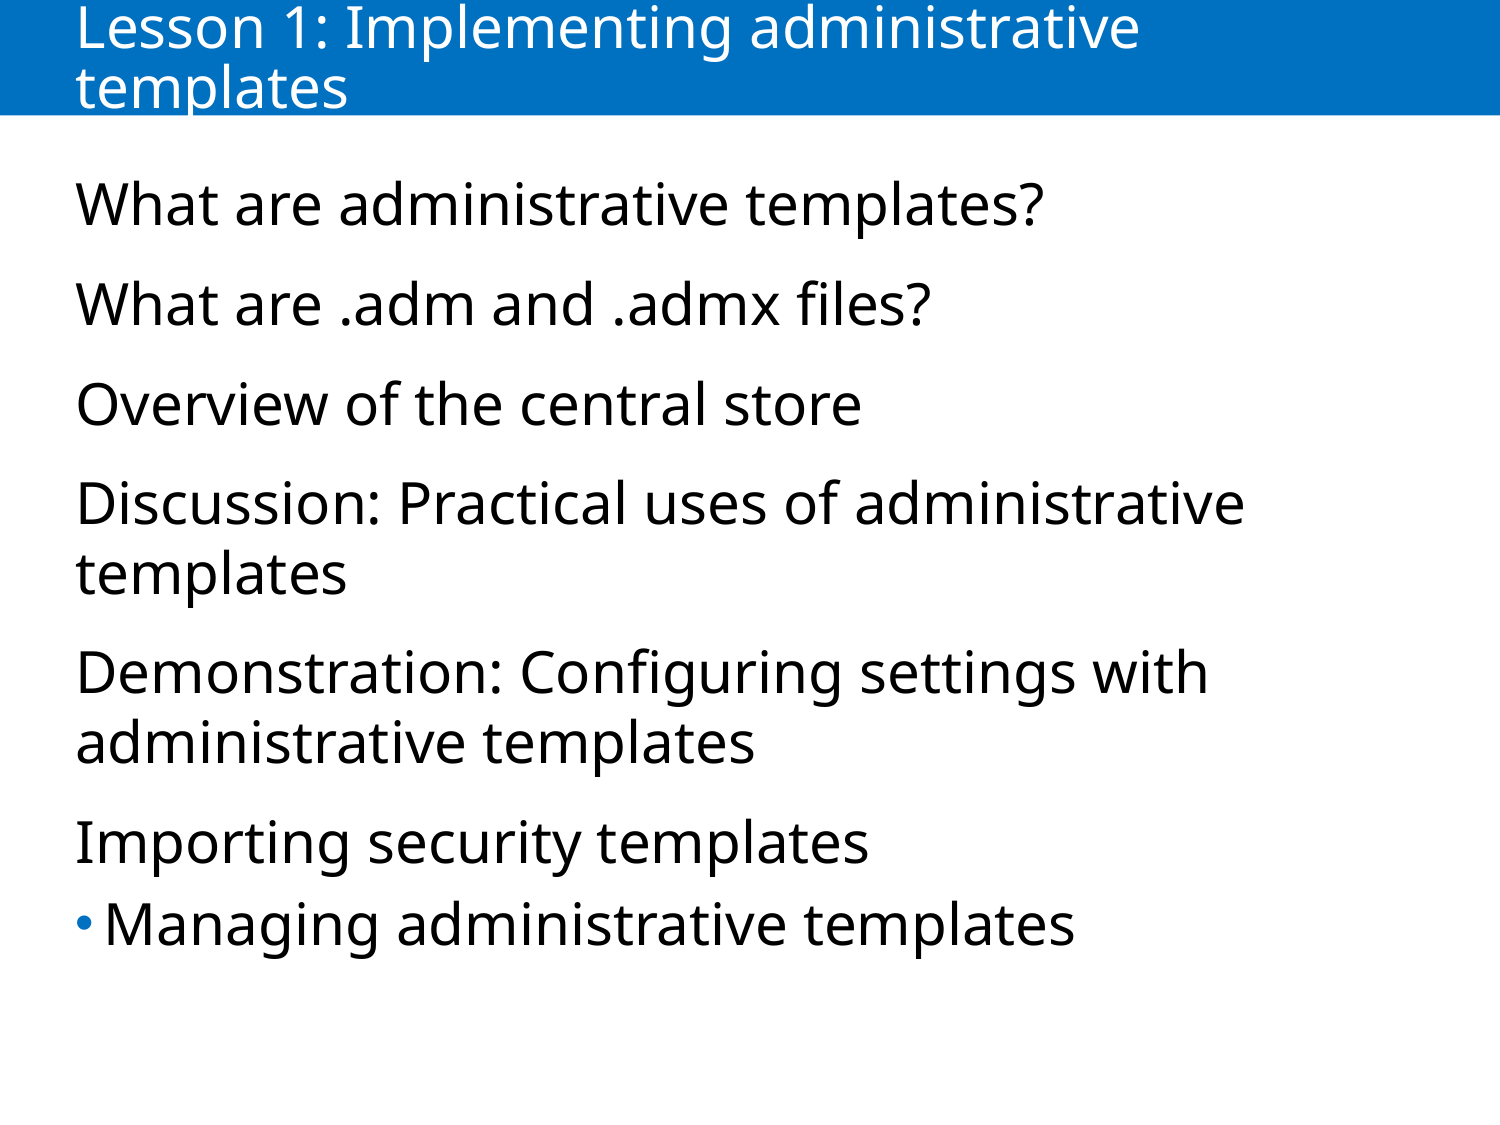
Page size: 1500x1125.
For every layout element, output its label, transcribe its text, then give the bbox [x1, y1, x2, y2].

title Lesson 1: Implementing administrative templates [75, 0, 1351, 122]
list What are administrative templates? What are .adm and .admx files? Overview of the central store Discussion: Practical uses of administrative templates Demonstration: Configuring settings with administrative templates Importing security templates Managing administrative templates [74, 167, 1408, 1013]
